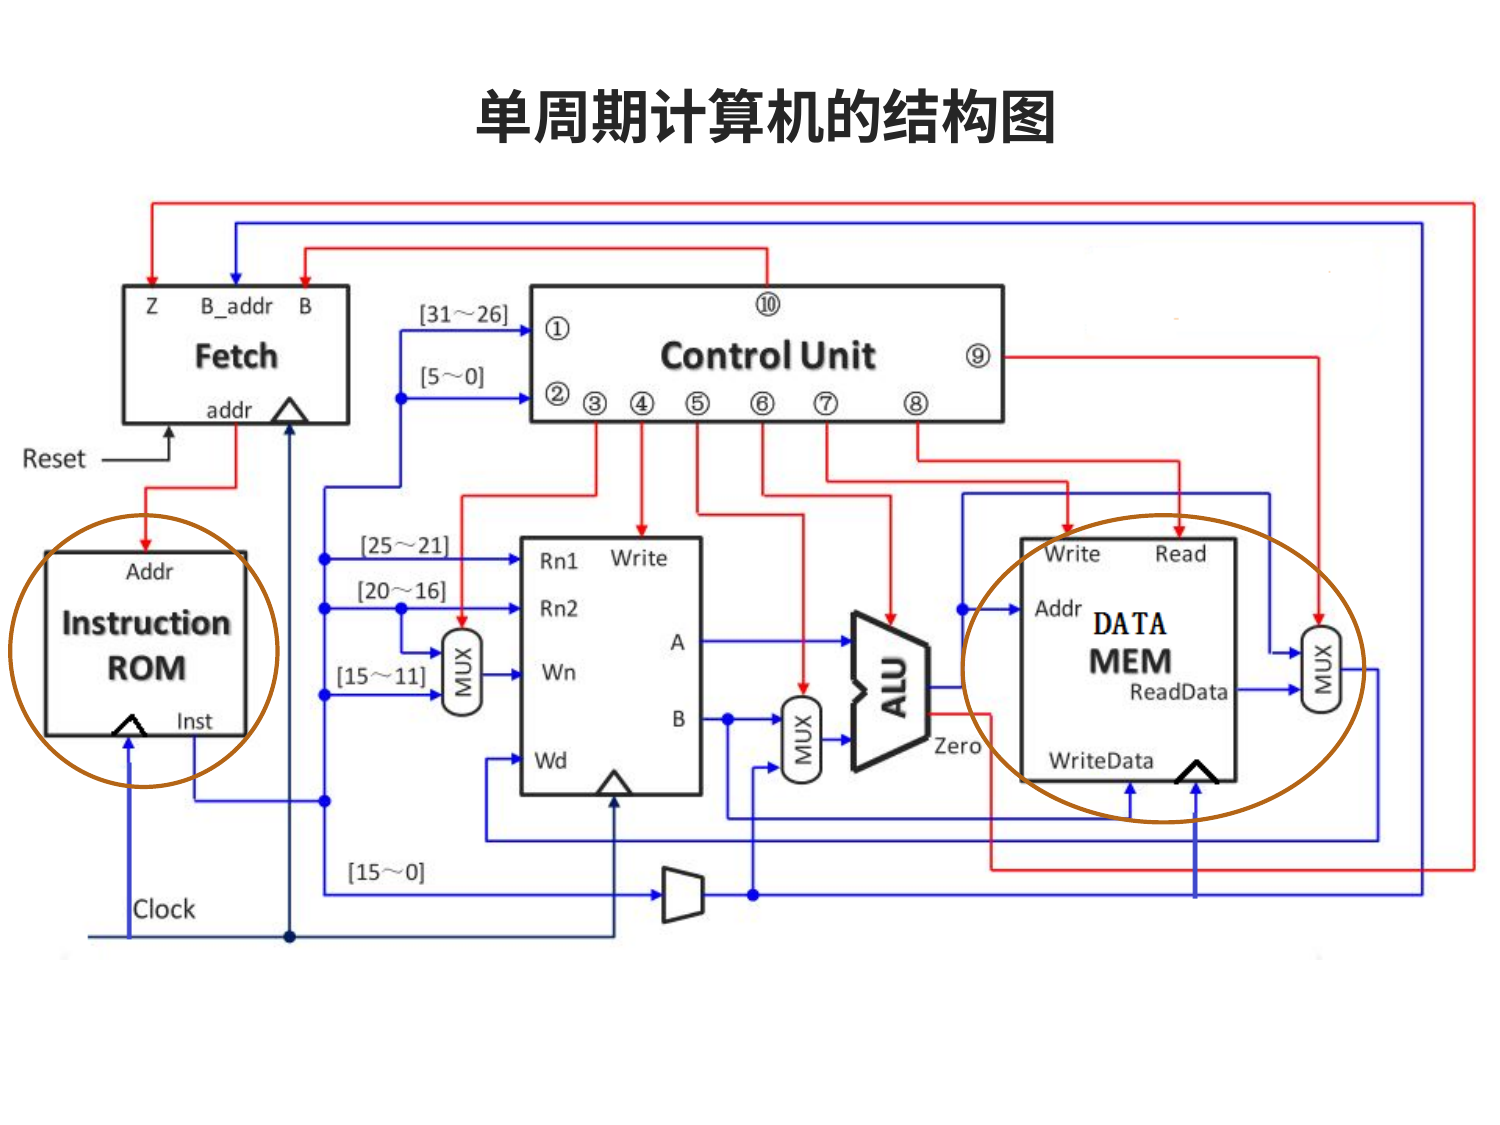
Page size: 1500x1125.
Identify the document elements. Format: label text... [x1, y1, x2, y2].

picture [9, 165, 1490, 960]
text_box 单周期计算机的结构图 [242, 54, 1247, 159]
